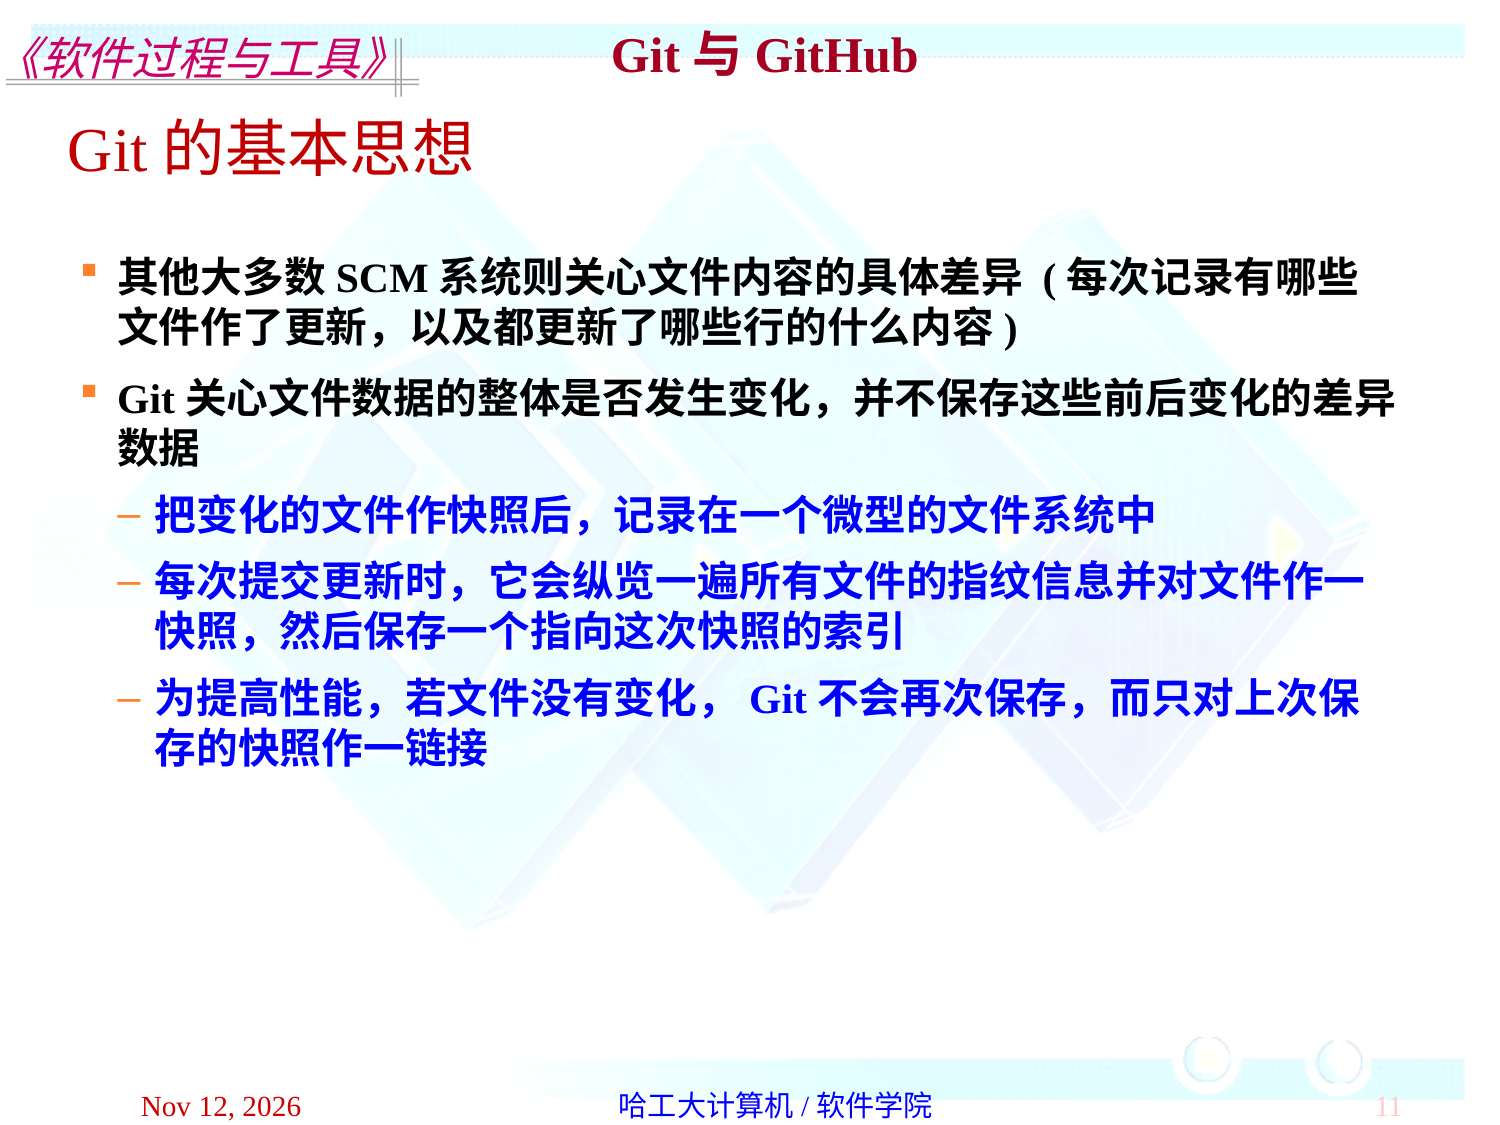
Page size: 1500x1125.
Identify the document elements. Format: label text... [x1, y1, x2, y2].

text_box Git的基本思想 [53, 101, 1447, 209]
text_box 其他大多数SCM系统则关心文件内容的具体差异 (每次记录有哪些文件作了更新，以及都更新了哪些行的什么内容) Git关心文件数据的整体是否发生变化，并不保存这些前后变化的差异数据 把变化的文件作快照后，记录在一个微型的文件系统中 每次提交更新时，它会纵览一遍所有文件的指纹信息并对文件作一快照，然后保存一个指向这次快照的索引 为提高性能，若文件没有变化，Git不会再次保存，而只对上次保存的快照作一链接 [64, 243, 1412, 1083]
text_box Git与GitHub [389, 15, 1140, 90]
